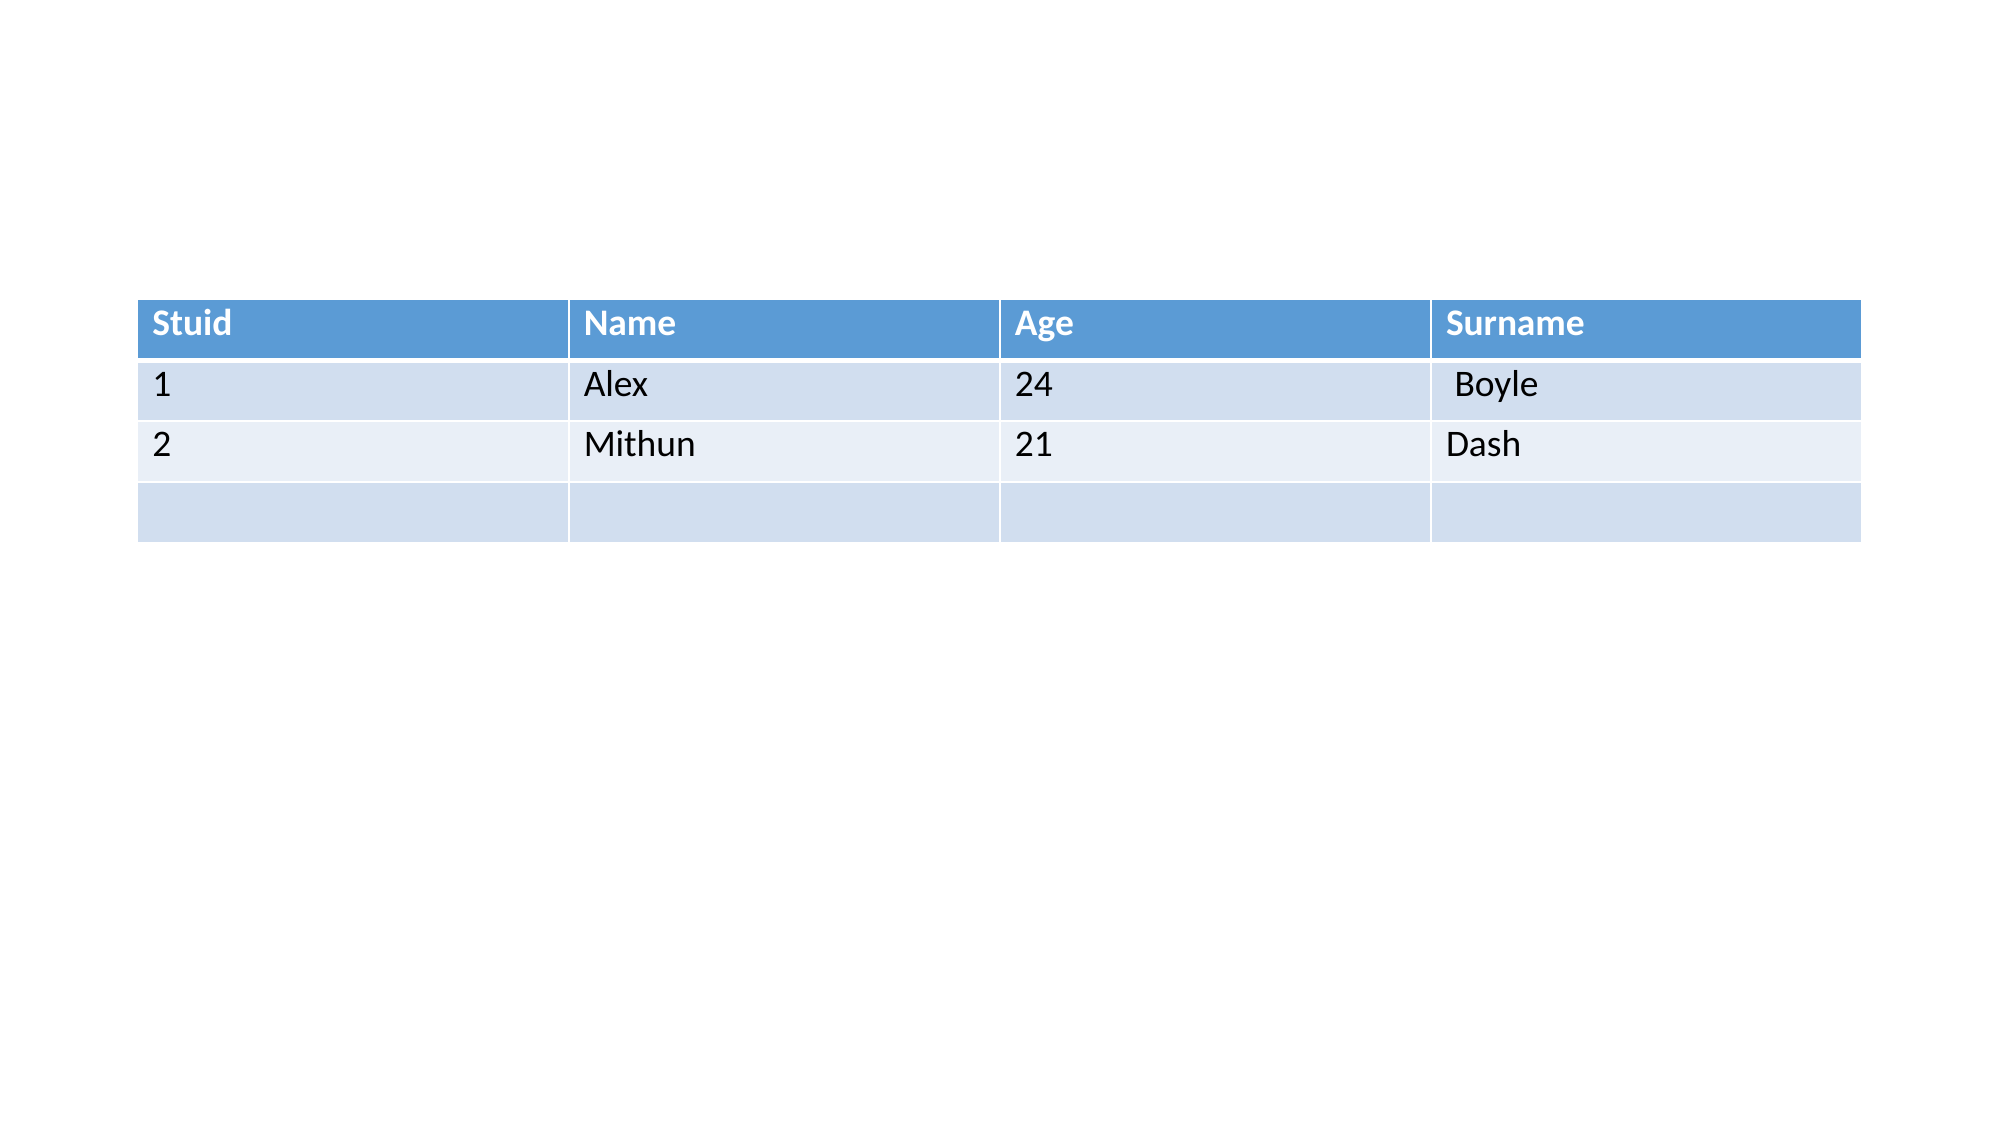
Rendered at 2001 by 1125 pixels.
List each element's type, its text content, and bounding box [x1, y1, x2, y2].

table_cell 21 [1001, 422, 1430, 481]
table_cell [570, 483, 999, 542]
table_cell 24 [1001, 363, 1430, 420]
table_header Surname [1432, 300, 1861, 358]
table_cell Dash [1432, 422, 1861, 481]
table_cell [138, 483, 568, 542]
table_cell Alex [570, 363, 999, 420]
table_header Stuid [138, 300, 568, 358]
table_cell [1432, 483, 1861, 542]
table_cell Mithun [570, 422, 999, 481]
table_cell Boyle [1432, 363, 1861, 420]
table_header Name [570, 300, 999, 358]
table_header Age [1001, 300, 1430, 358]
table_cell 2 [138, 422, 568, 481]
table_cell [1001, 483, 1430, 542]
table_cell 1 [138, 363, 568, 420]
